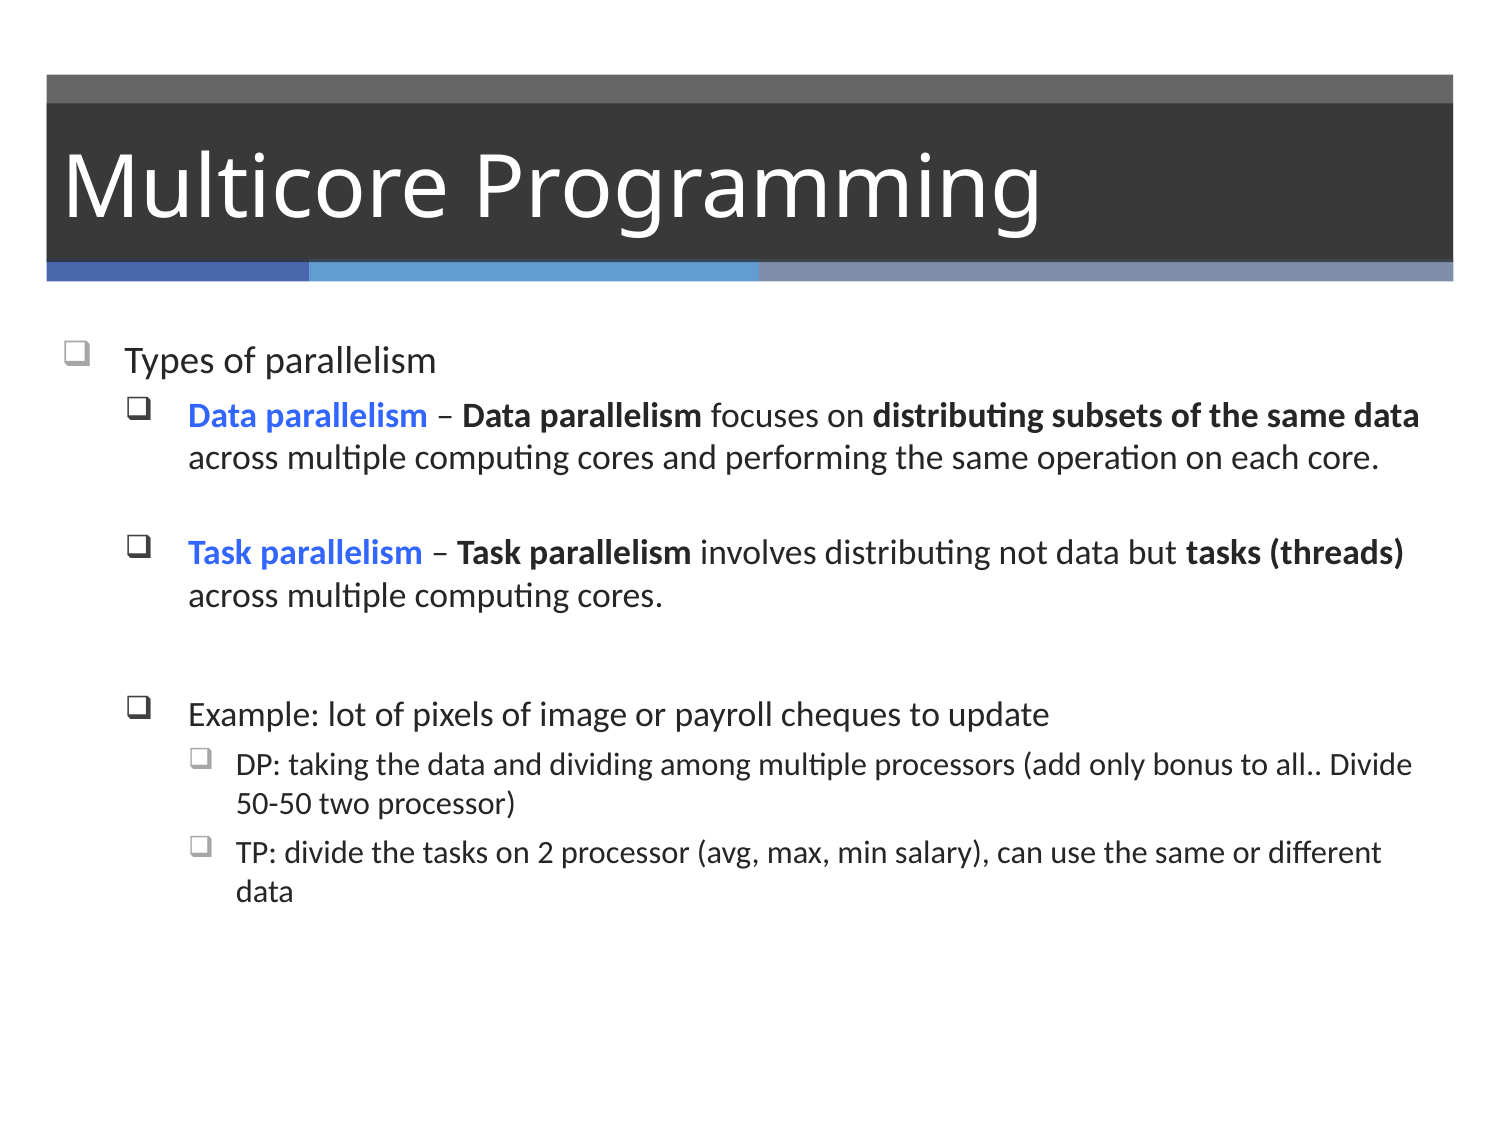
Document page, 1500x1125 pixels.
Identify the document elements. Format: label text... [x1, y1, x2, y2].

title Multicore Programming [46, 103, 1454, 263]
list Types of parallelism Data parallelism – Data parallelism focuses on distributing subsets of the same data across multiple computing cores and performing the same operation on each core. Task parallelism – Task parallelism involves distributing not data but tasks (threads) across multiple computing cores. Example: lot of pixels of image or payroll cheques to update DP: taking the data and dividing among multiple processors (add only bonus to all.. Divide 50-50 two processor) TP: divide the tasks on 2 processor (avg, max, min salary), can use the same or different data [46, 327, 1454, 983]
